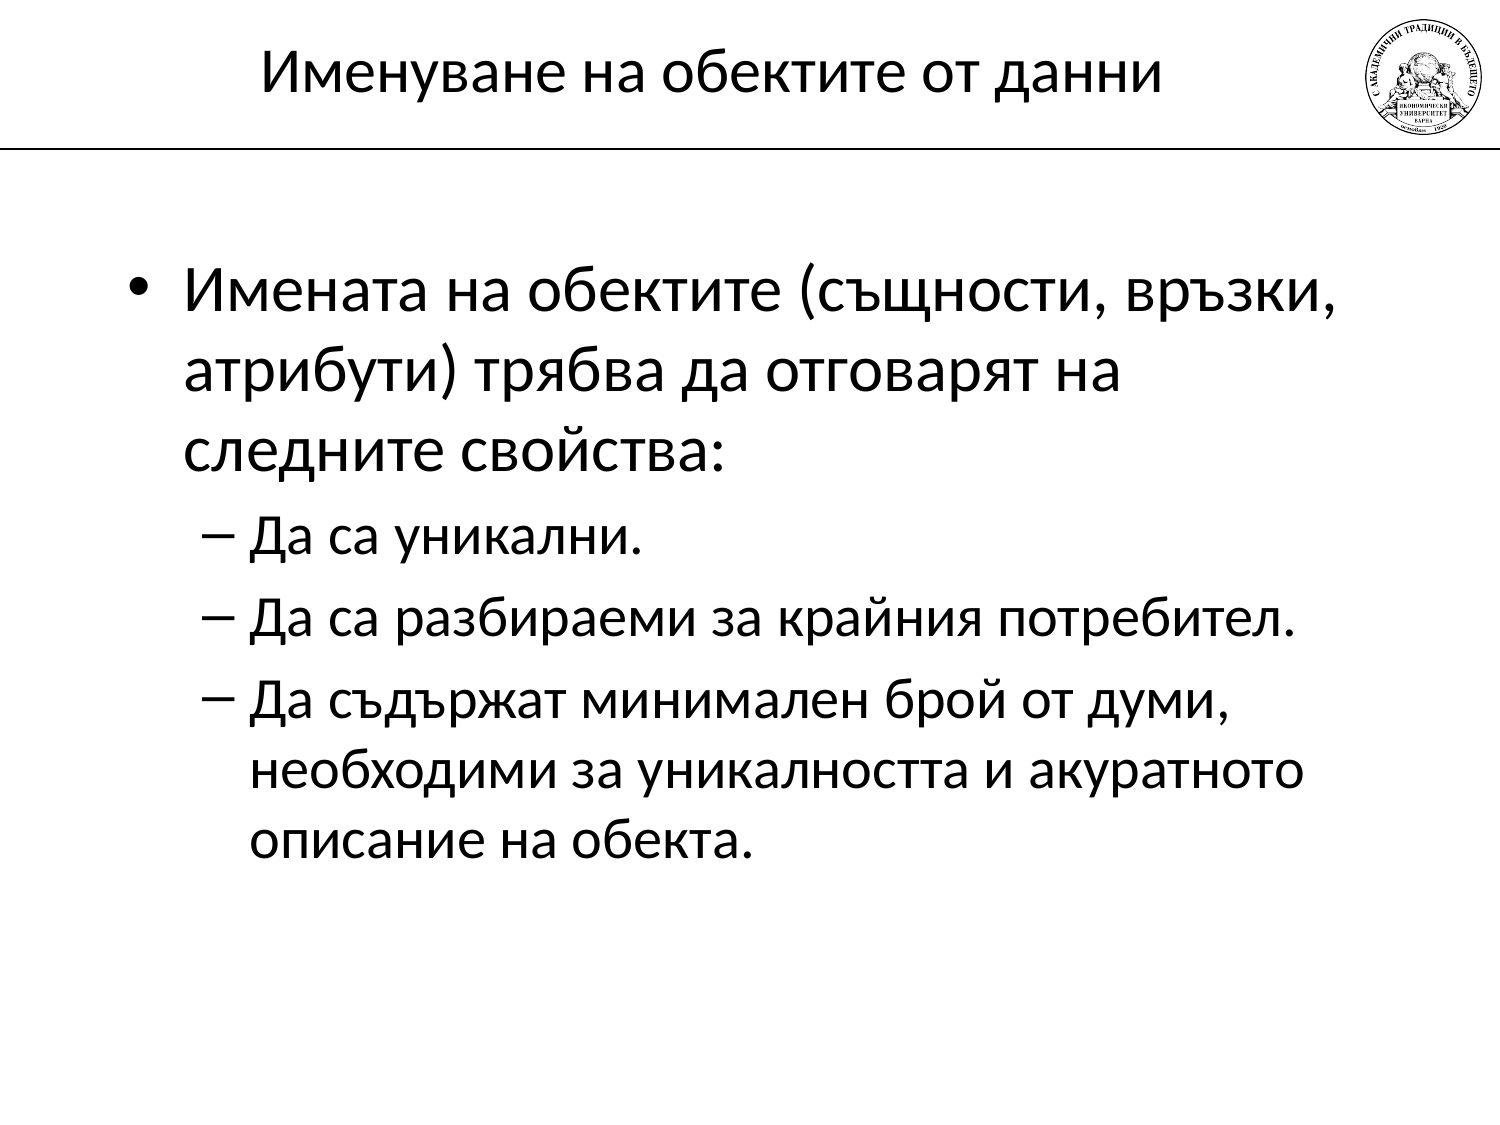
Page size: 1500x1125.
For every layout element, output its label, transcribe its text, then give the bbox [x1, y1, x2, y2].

title Именуване на обектите от данни [37, 20, 1388, 113]
list Имената на обектите (същности, връзки, атрибути) трябва да отговарят на следните свойства: Да са уникални. Да са разбираеми за крайния потребител. Да съдържат минимален брой от думи, необходими за уникалността и акуратното описание на обекта. [112, 237, 1388, 1013]
picture [1365, 19, 1482, 135]
